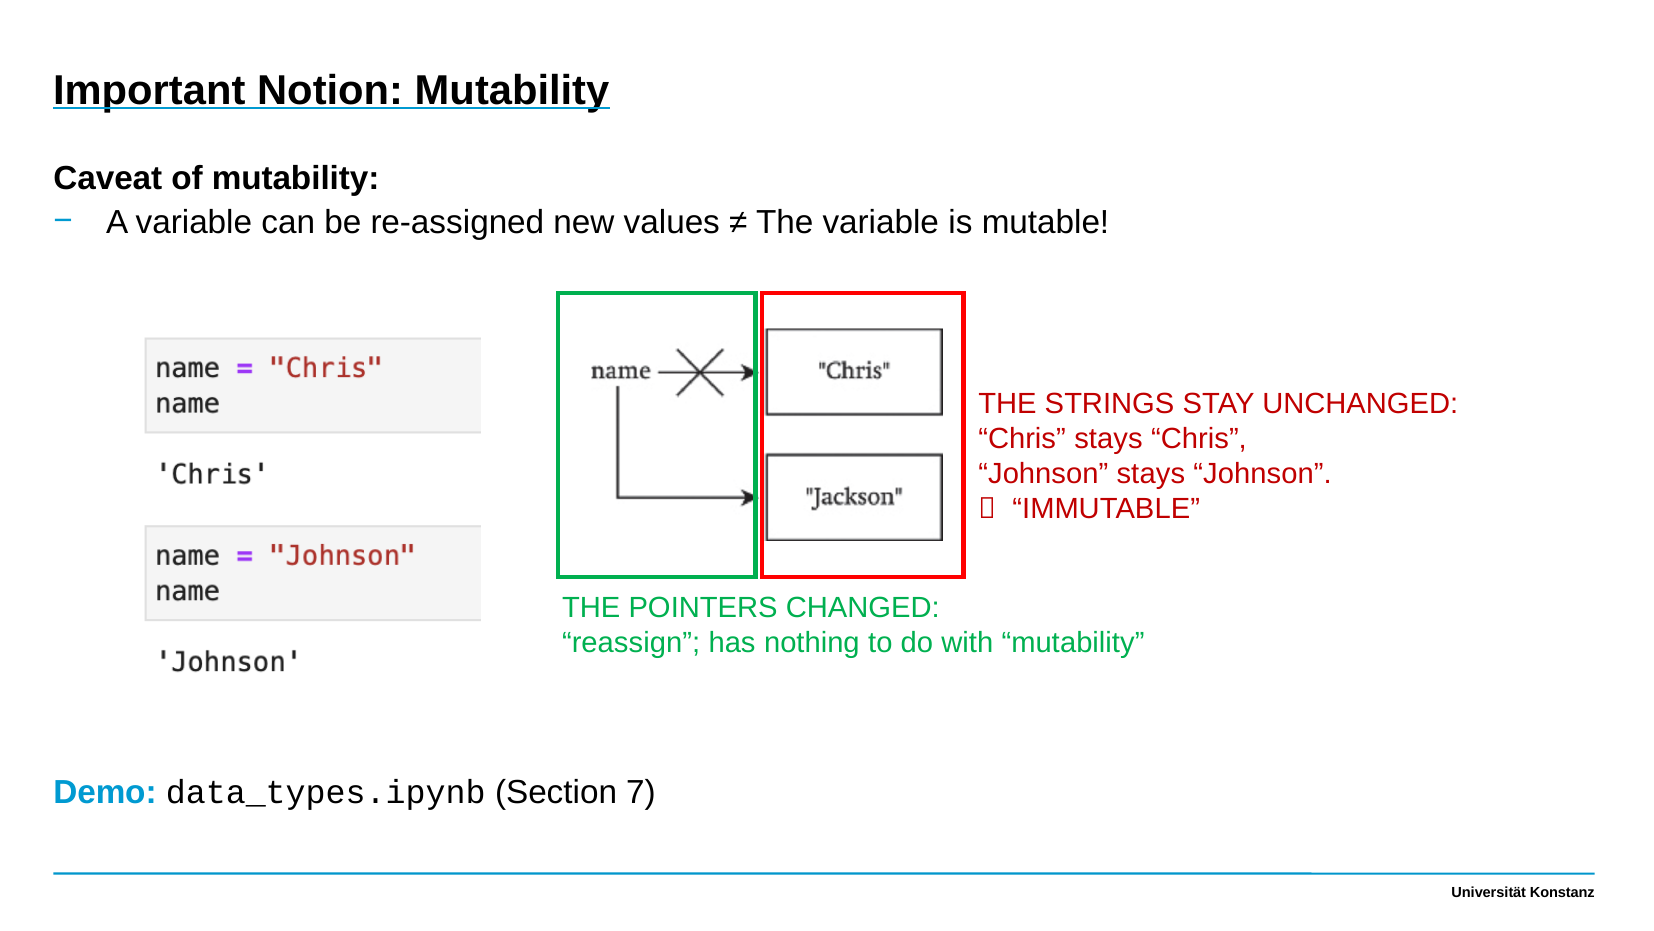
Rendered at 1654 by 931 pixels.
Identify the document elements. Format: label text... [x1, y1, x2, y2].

text_box [760, 291, 966, 325]
text_box Important Notion: Mutability [53, 66, 1093, 152]
picture [130, 324, 481, 692]
text_box THE STRINGS STAY UNCHANGED: “Chris” stays “Chris”, “Johnson” stays “Johnson”.  “IMMUTABLE” [974, 376, 1560, 532]
text_box Caveat of mutability: A variable can be re-assigned new values ≠ The variable is mutable! Demo: data_types.ipynb (Section 7) [53, 152, 1447, 767]
text_box [556, 291, 758, 579]
picture [571, 326, 971, 552]
text_box [760, 560, 966, 579]
text_box THE POINTERS CHANGED: “reassign”; has nothing to do with “mutability” [547, 581, 1354, 666]
